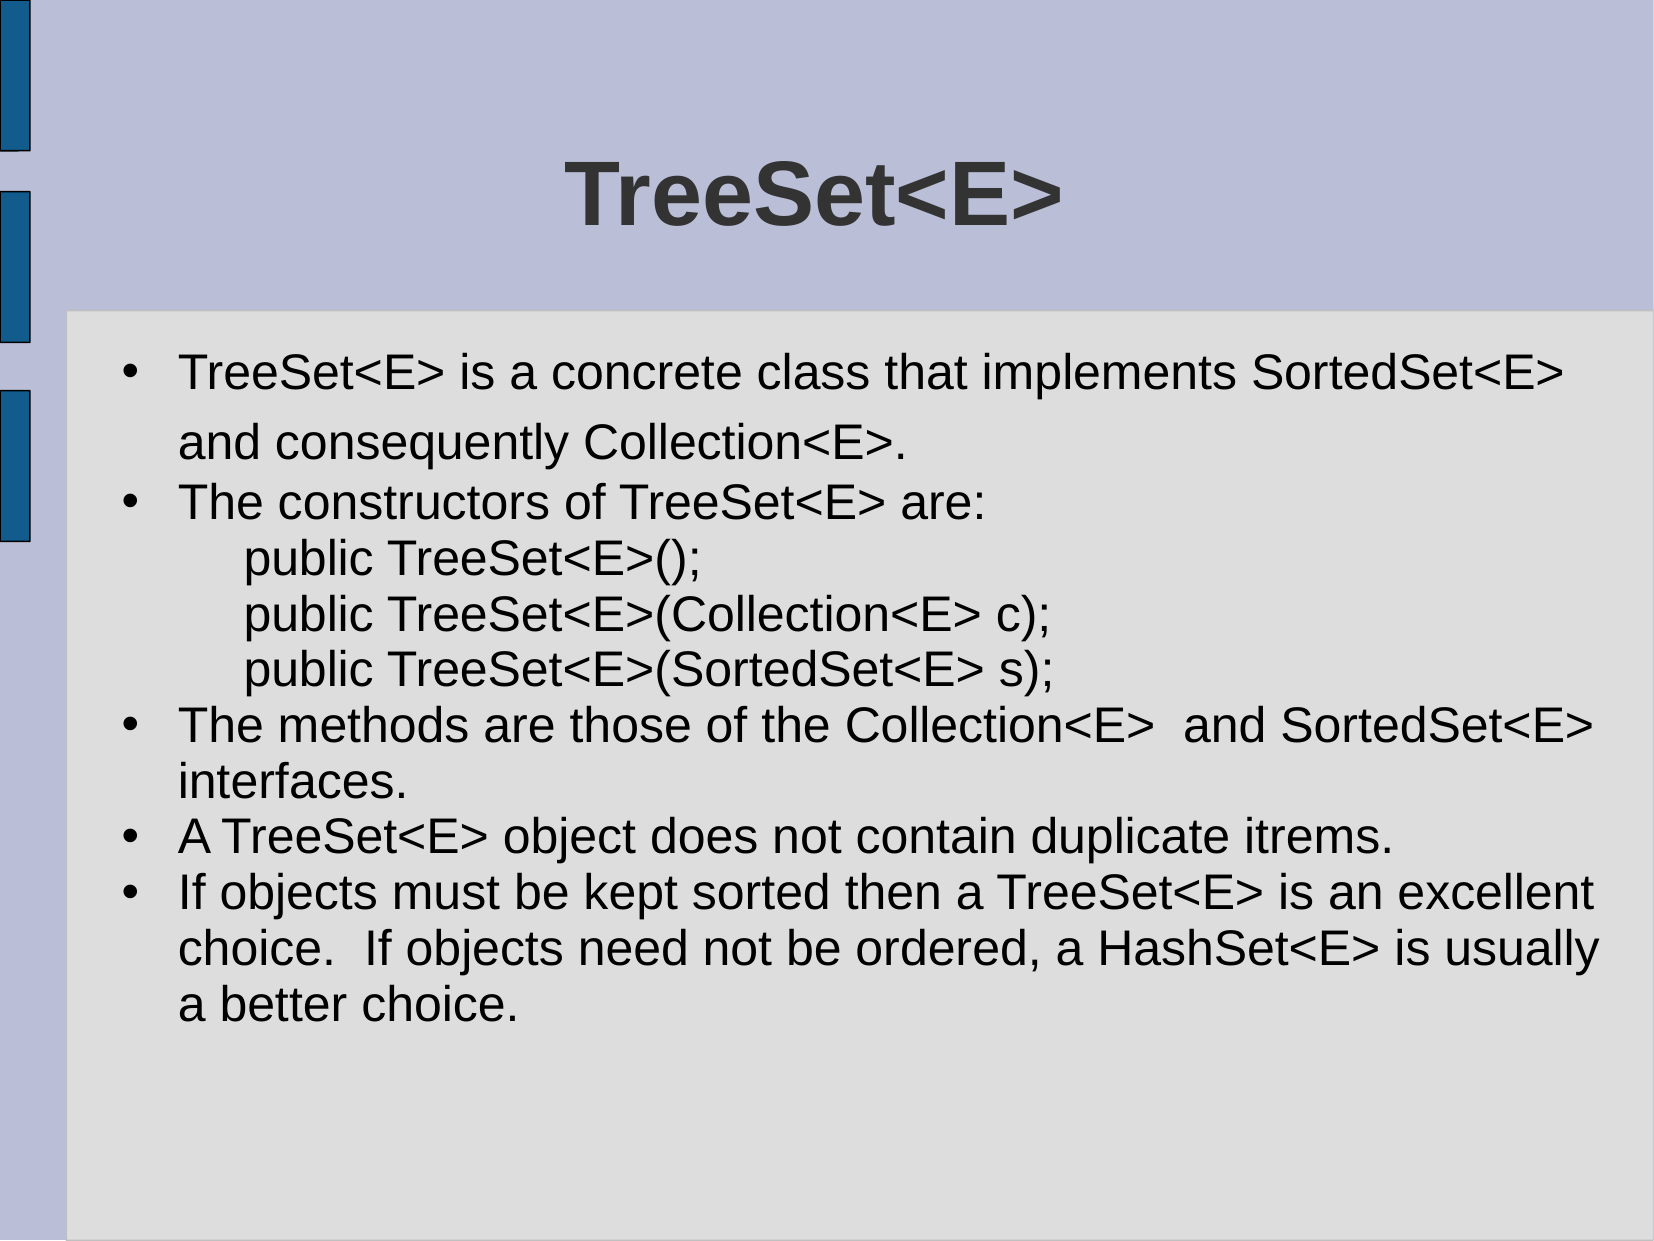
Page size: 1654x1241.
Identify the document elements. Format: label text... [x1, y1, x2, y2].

list TreeSet<E> is a concrete class that implements SortedSet<E> and consequently Collection<E>. The constructors of TreeSet<E> are: public TreeSet<E>(); public TreeSet<E>(Collection<E> c); public TreeSet<E>(SortedSet<E> s); The methods are those of the Collection<E> and SortedSet<E> interfaces. A TreeSet<E> object does not contain duplicate itrems. If objects must be kept sorted then a TreeSet<E> is an excellent choice. If objects need not be ordered, a HashSet<E> is usually a better choice. [121, 344, 1603, 1126]
title TreeSet<E> [121, 90, 1534, 299]
